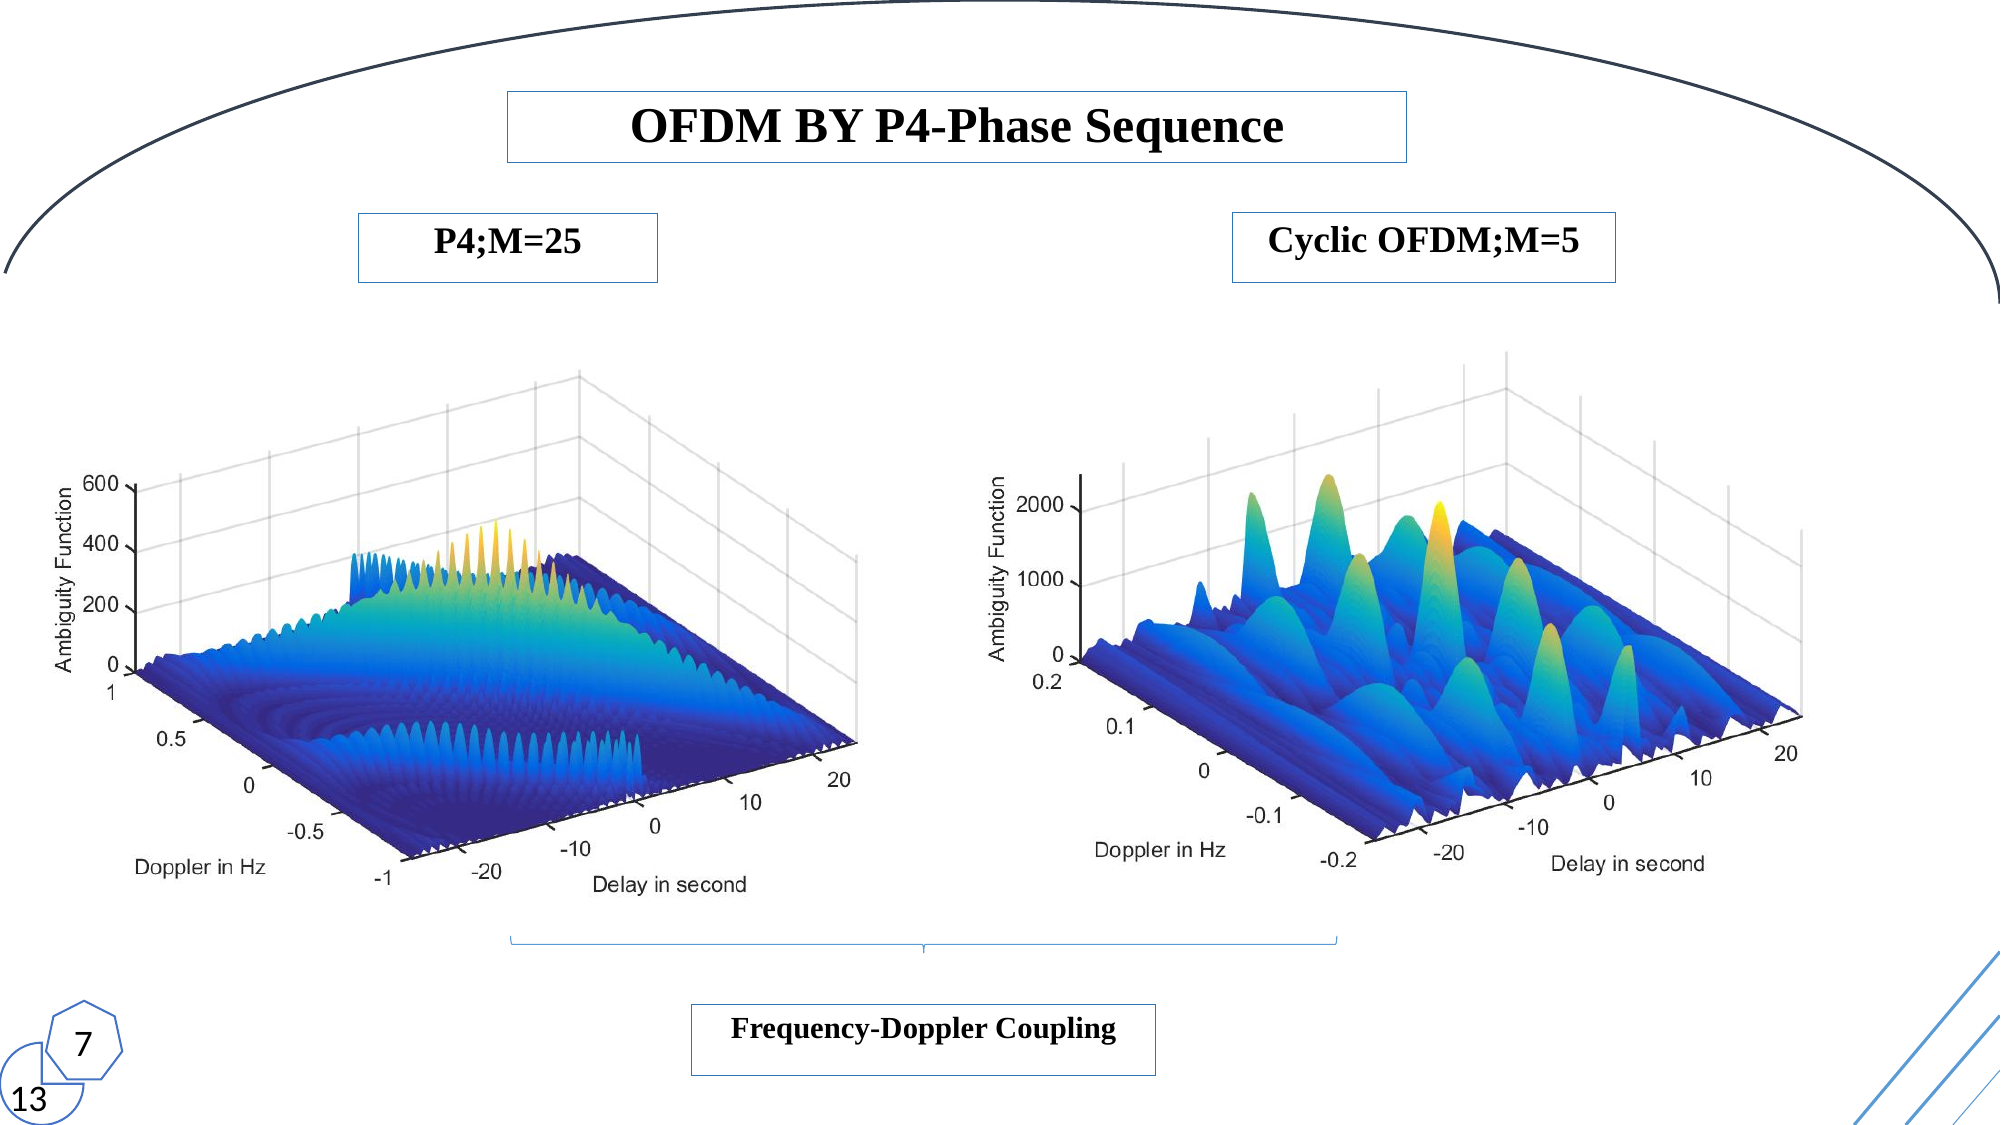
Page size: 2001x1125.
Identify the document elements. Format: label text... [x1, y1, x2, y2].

text_box [2, 1041, 43, 1066]
text_box [3, 0, 2000, 304]
text_box Frequency-Doppler Coupling [691, 1004, 1156, 1076]
text_box [44, 1032, 49, 1058]
text_box [510, 935, 1338, 954]
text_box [1905, 1015, 2000, 1125]
text_box Cyclic OFDM;M=5 [1232, 212, 1616, 283]
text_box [1854, 951, 2000, 1125]
text_box 13 [0, 1066, 67, 1125]
picture [14, 323, 944, 924]
text_box 7 [49, 1012, 118, 1072]
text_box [1952, 1070, 2000, 1125]
text_box [60, 1072, 108, 1081]
picture [959, 305, 1889, 906]
text_box P4;M=25 [358, 213, 658, 283]
text_box [118, 1026, 124, 1059]
text_box [59, 999, 109, 1012]
text_box [67, 1082, 85, 1118]
